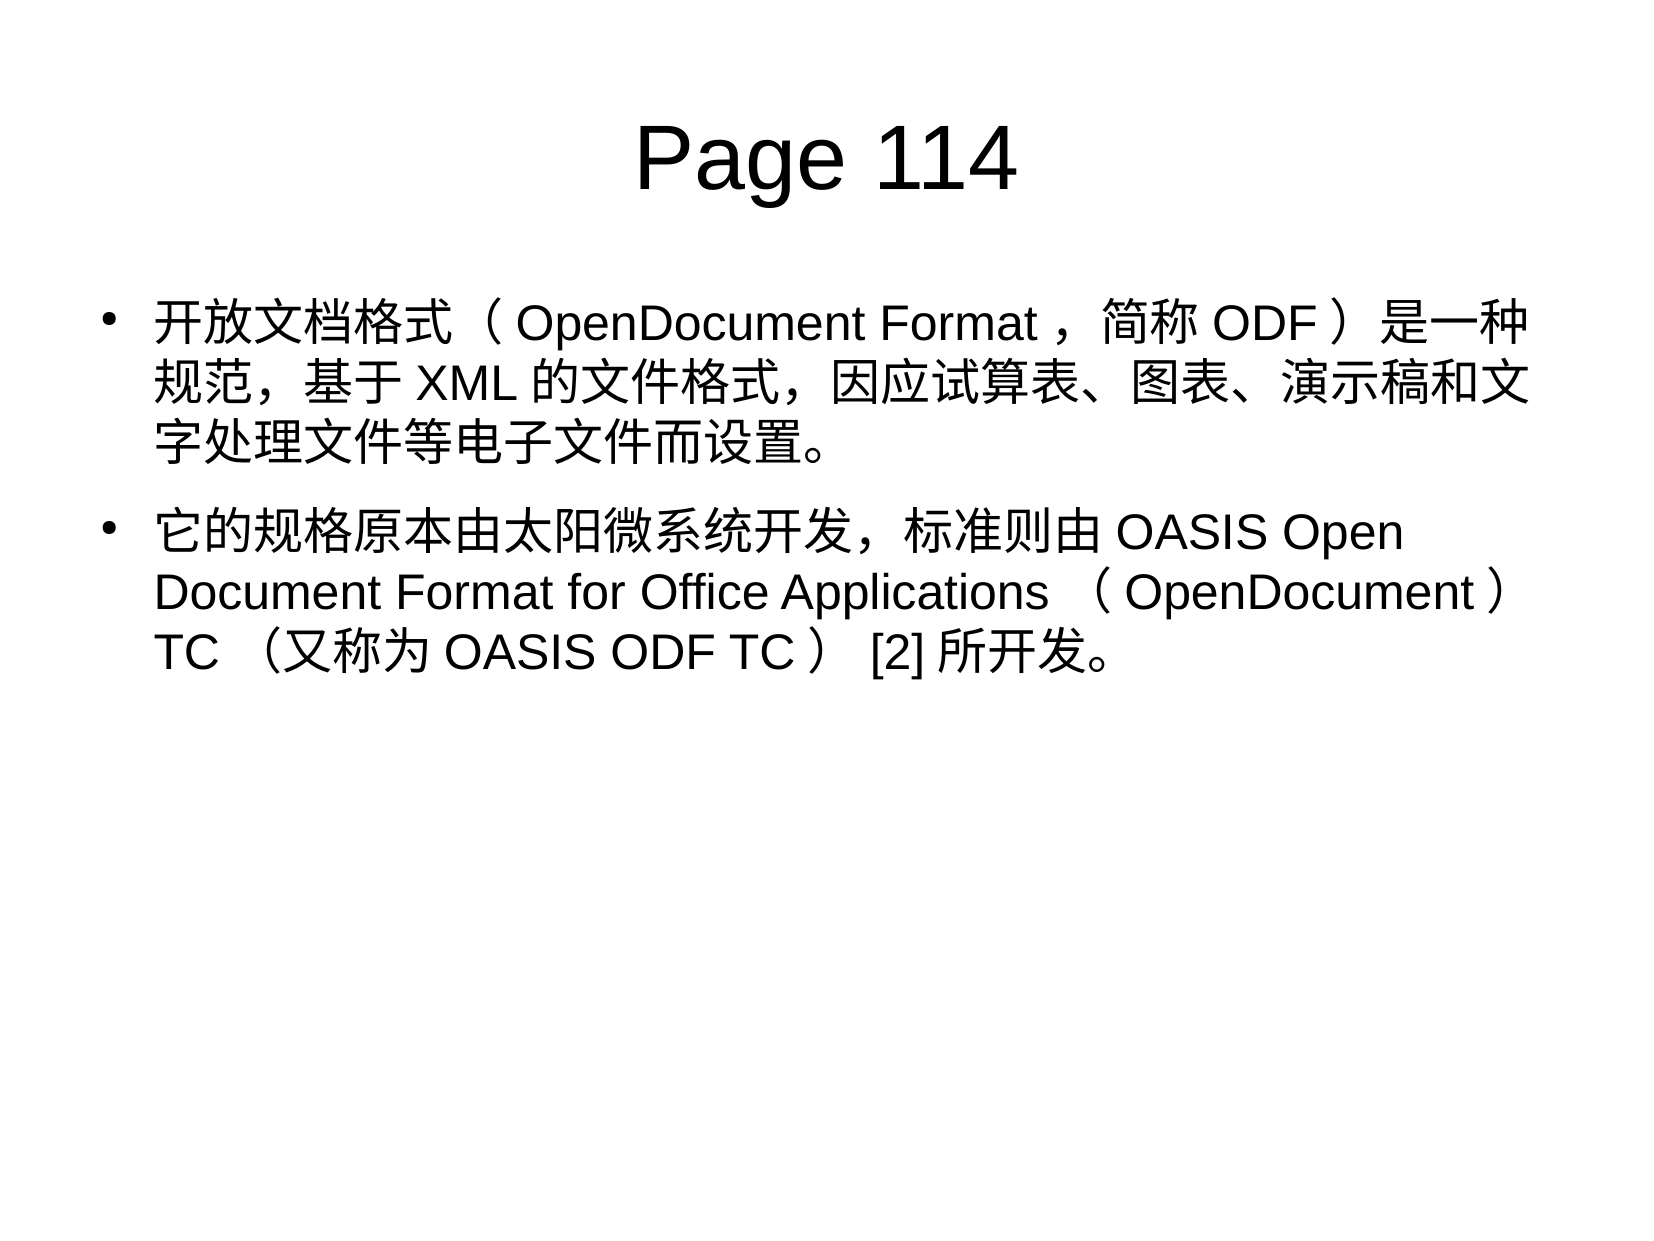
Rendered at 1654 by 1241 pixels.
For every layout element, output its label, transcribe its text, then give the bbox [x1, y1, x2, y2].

title Page 114 [82, 49, 1571, 257]
list 开放文档格式（OpenDocument Format，简称ODF）是一种规范，基于XML的文件格式，因应试算表、图表、演示稿和文字处理文件等电子文件而设置。 它的规格原本由太阳微系统开发，标准则由OASIS Open Document Format for Office Applications（OpenDocument）TC（又称为OASIS ODF TC）[2]所开发。 [82, 290, 1571, 1109]
